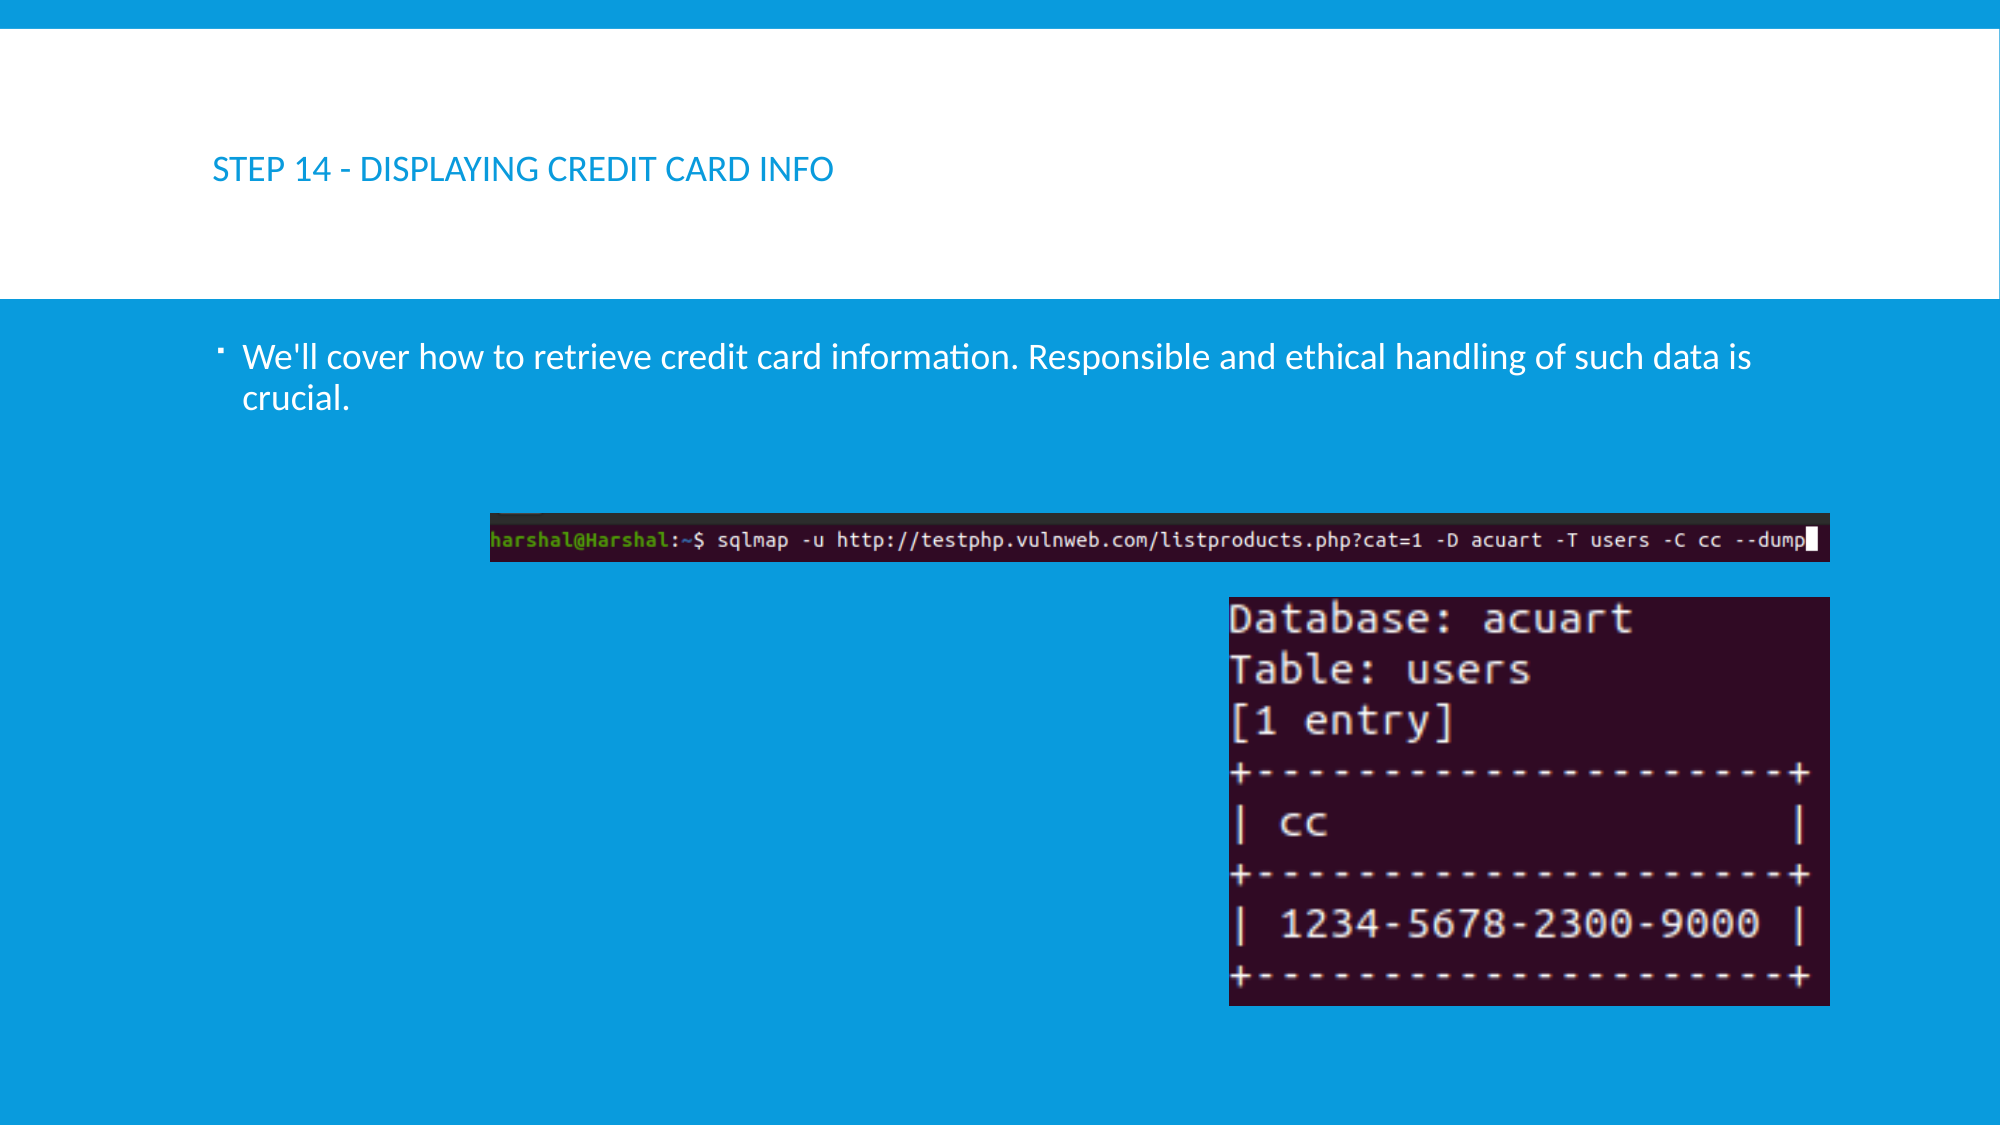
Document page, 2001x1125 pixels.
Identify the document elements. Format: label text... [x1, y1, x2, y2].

list We'll cover how to retrieve credit card information. Responsible and ethical handling of such data is crucial. [197, 329, 1803, 1020]
picture [1230, 598, 1829, 1005]
picture [491, 514, 1829, 561]
title Step 14 - Displaying Credit Card Info [197, 46, 1803, 295]
